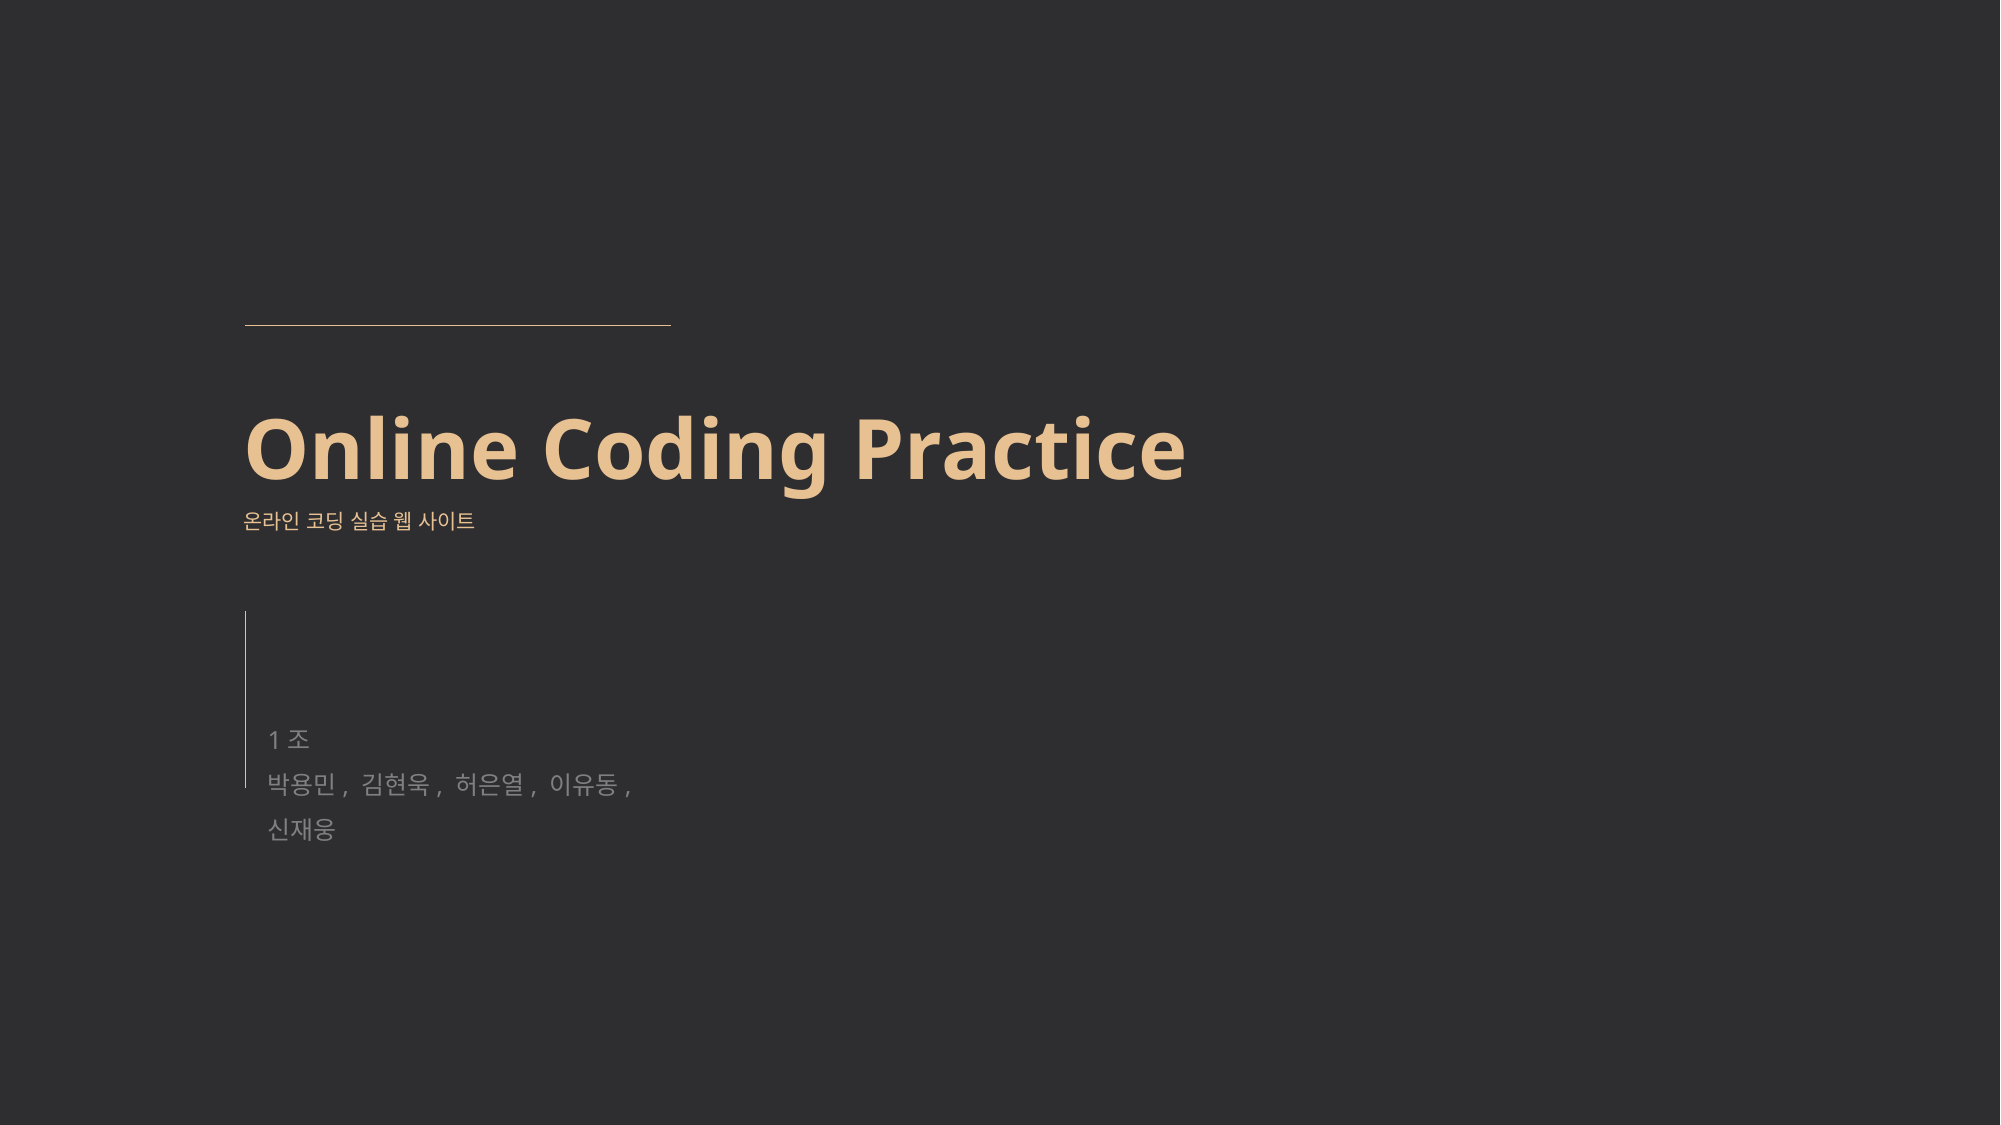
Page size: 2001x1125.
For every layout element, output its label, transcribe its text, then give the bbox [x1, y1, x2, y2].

text_box 1조 박용민, 김현욱, 허은열, 이유동, 신재웅 [252, 702, 721, 852]
text_box Online Coding Practice 온라인 코딩 실습 웹 사이트 [228, 338, 1304, 541]
